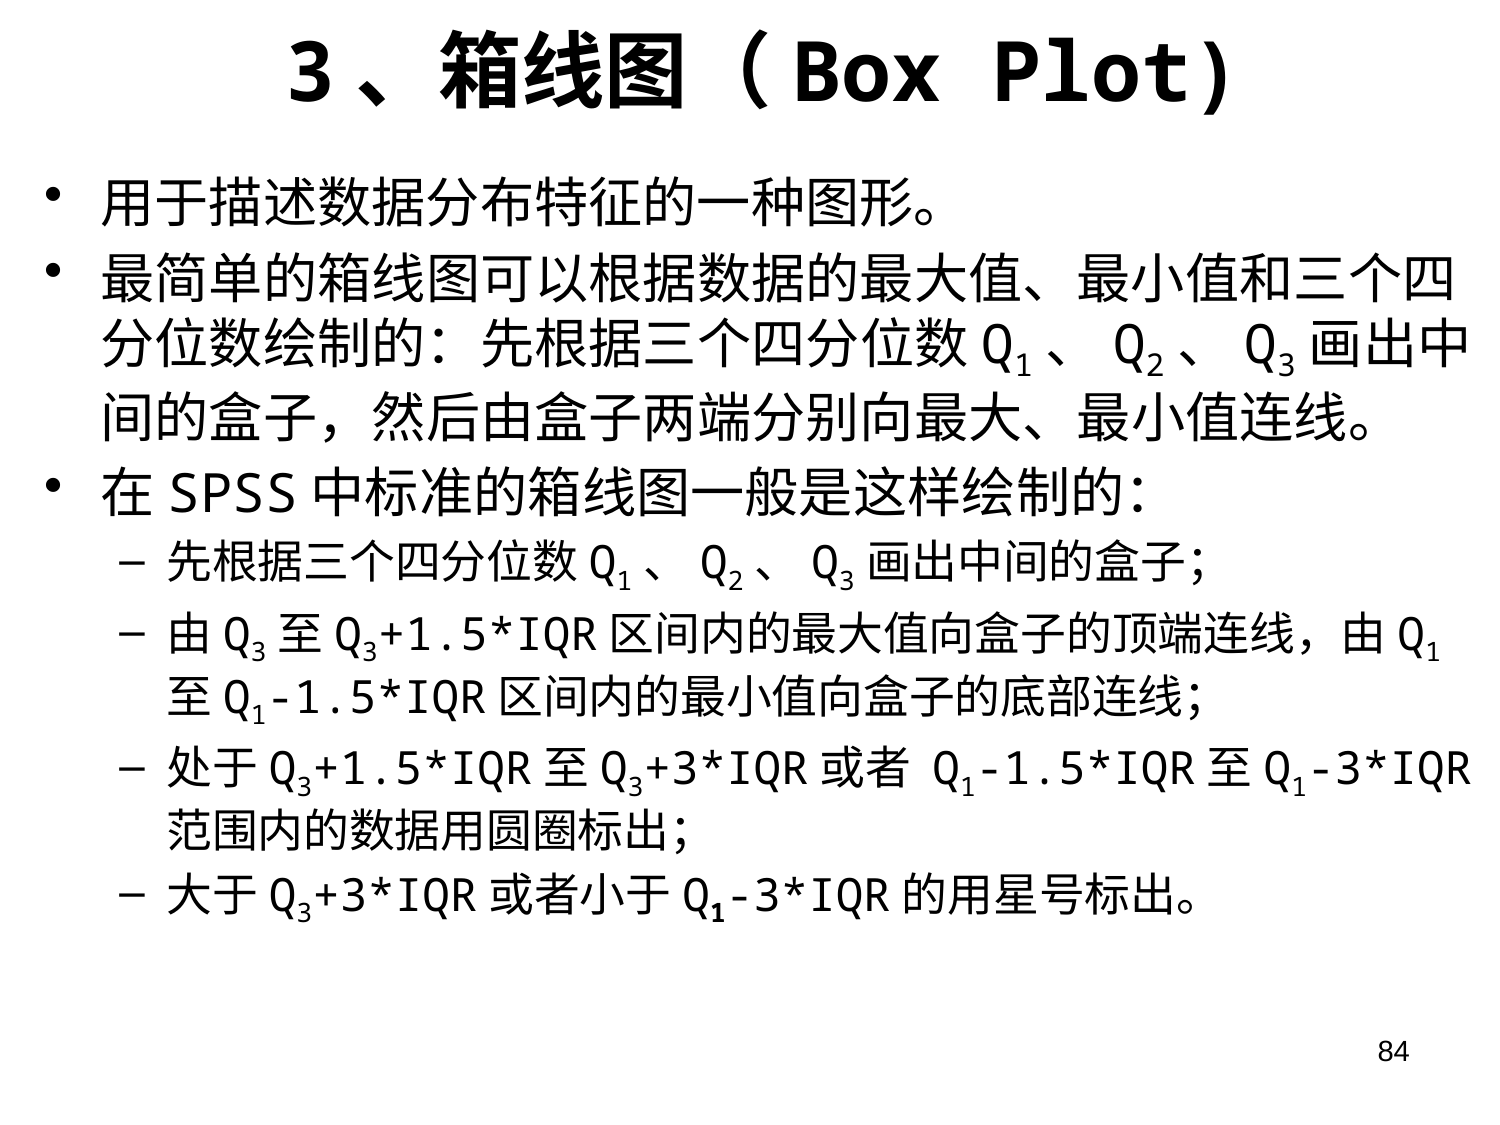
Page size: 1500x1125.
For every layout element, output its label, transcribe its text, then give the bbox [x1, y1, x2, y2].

slide_number 84 [1074, 1024, 1426, 1103]
title 3、箱线图（Box Plot) [88, 0, 1439, 138]
list 用于描述数据分布特征的一种图形。 最简单的箱线图可以根据数据的最大值、最小值和三个四分位数绘制的：先根据三个四分位数Q1、Q2、Q3画出中间的盒子，然后由盒子两端分别向最大、最小值连线。 在SPSS中标准的箱线图一般是这样绘制的： 先根据三个四分位数Q1、Q2、Q3画出中间的盒子； 由Q3至Q3+1.5*IQR区间内的最大值向盒子的顶端连线，由Q1至Q1-1.5*IQR区间内的最小值向盒子的底部连线； 处于Q3+1.5*IQR至Q3+3*IQR或者 Q1-1.5*IQR至Q1-3*IQR范围内的数据用圆圈标出； 大于Q3+3*IQR或者小于Q1-3*IQR的用星号标出。 [29, 160, 1500, 963]
